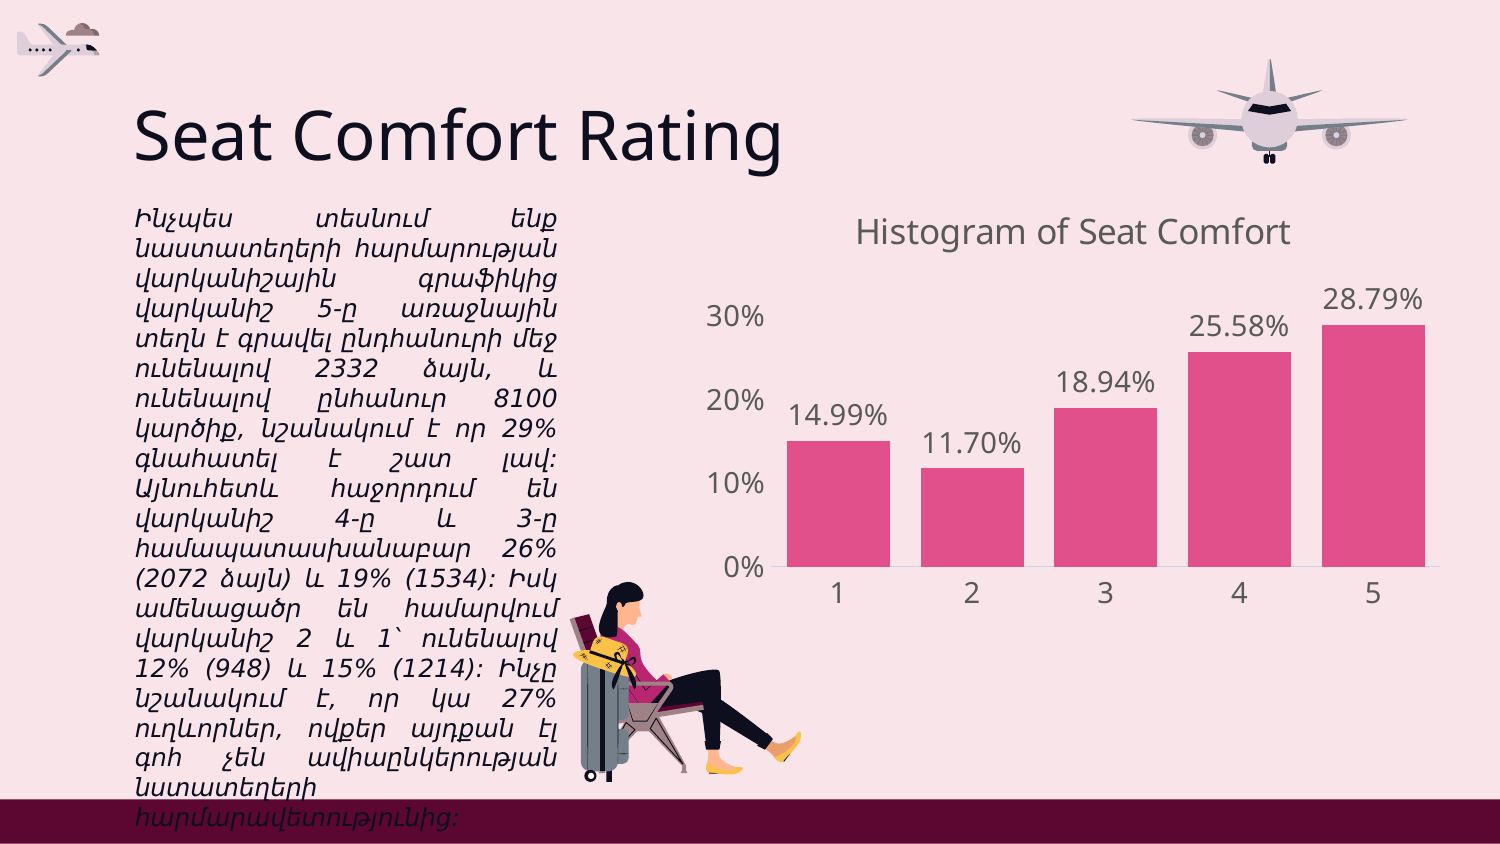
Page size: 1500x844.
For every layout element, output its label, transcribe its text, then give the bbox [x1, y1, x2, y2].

chart [690, 179, 1456, 623]
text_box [16, 22, 100, 77]
title Seat Comfort Rating [118, 76, 1130, 171]
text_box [569, 581, 803, 783]
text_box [1130, 58, 1408, 164]
subtitle Ինչպես տեսնում ենք նաստատեղերի հարմարության վարկանիշային գրաֆիկից վարկանիշ 5-ը առաջնային տեղն է գրավել ընդհանուրի մեջ ունենալով 2332 ձայն, և ունենալով ընհանուր 8100 կարծիք, նշանակում է որ 29% գնահատել է շատ լավ: Այնուհետև հաջորդում են վարկանիշ 4-ը և 3-ը համապատասխանաբար 26% (2072 ձայն) և 19% (1534): Իսկ ամենացածր են համարվում վարկանիշ 2 և 1՝ ունենալով 12% (948) և 15% (1214): Ինչը նշանակում է, որ կա 27% ուղևորներ, ովքեր այդքան էլ գոհ չեն ավիաընկերության նստատեղերի հարմարավետությունից: [119, 188, 574, 735]
